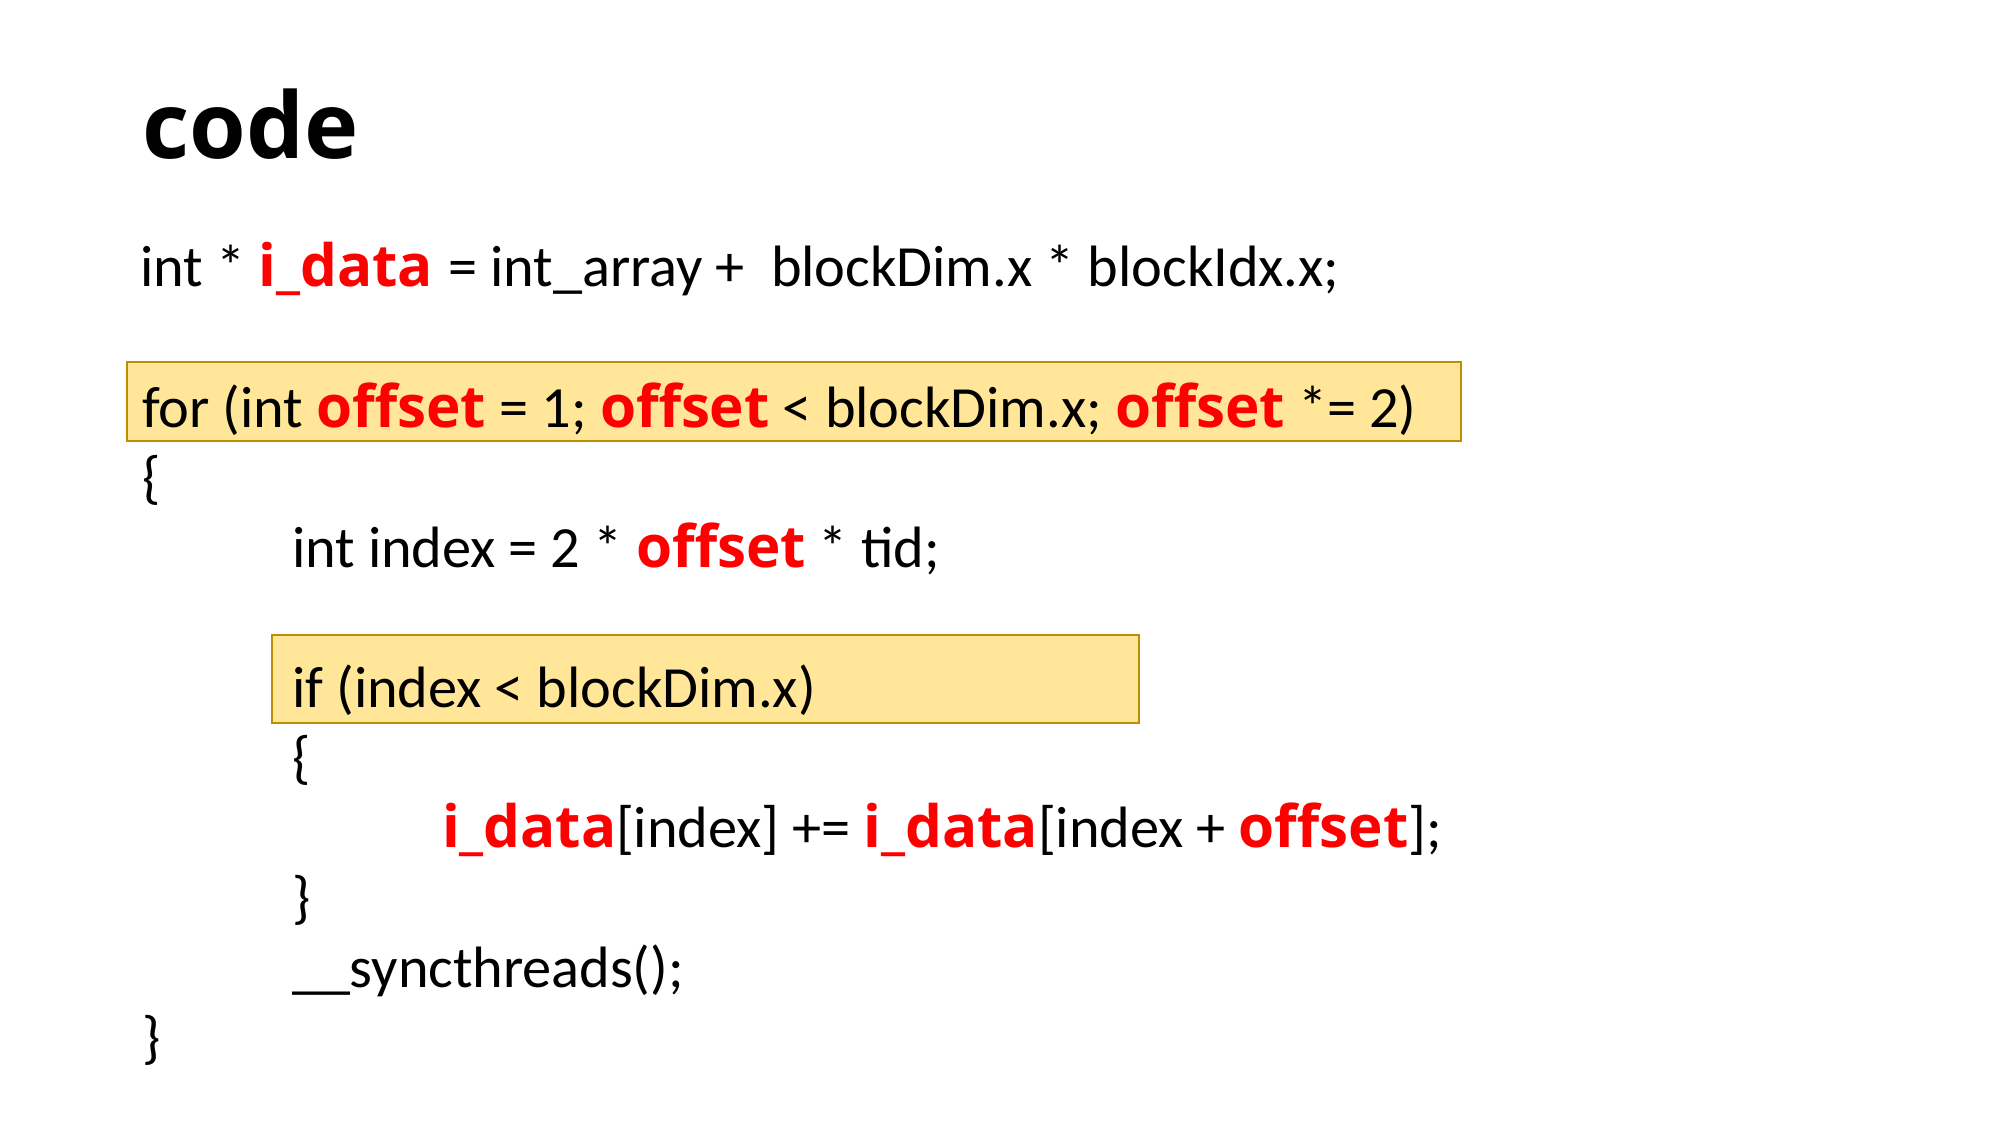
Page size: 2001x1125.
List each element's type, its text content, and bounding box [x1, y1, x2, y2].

title code [127, 20, 1853, 238]
text_box int * i_data = int_array + blockDim.x * blockIdx.x; [125, 220, 1623, 306]
text_box for (int offset = 1; offset < blockDim.x; offset *= 2) { int index = 2 * offset * tid; if (index < blockDim.x) { i_data[index] += i_data[index + offset]; } __syncthreads(); } [127, 362, 1680, 1077]
